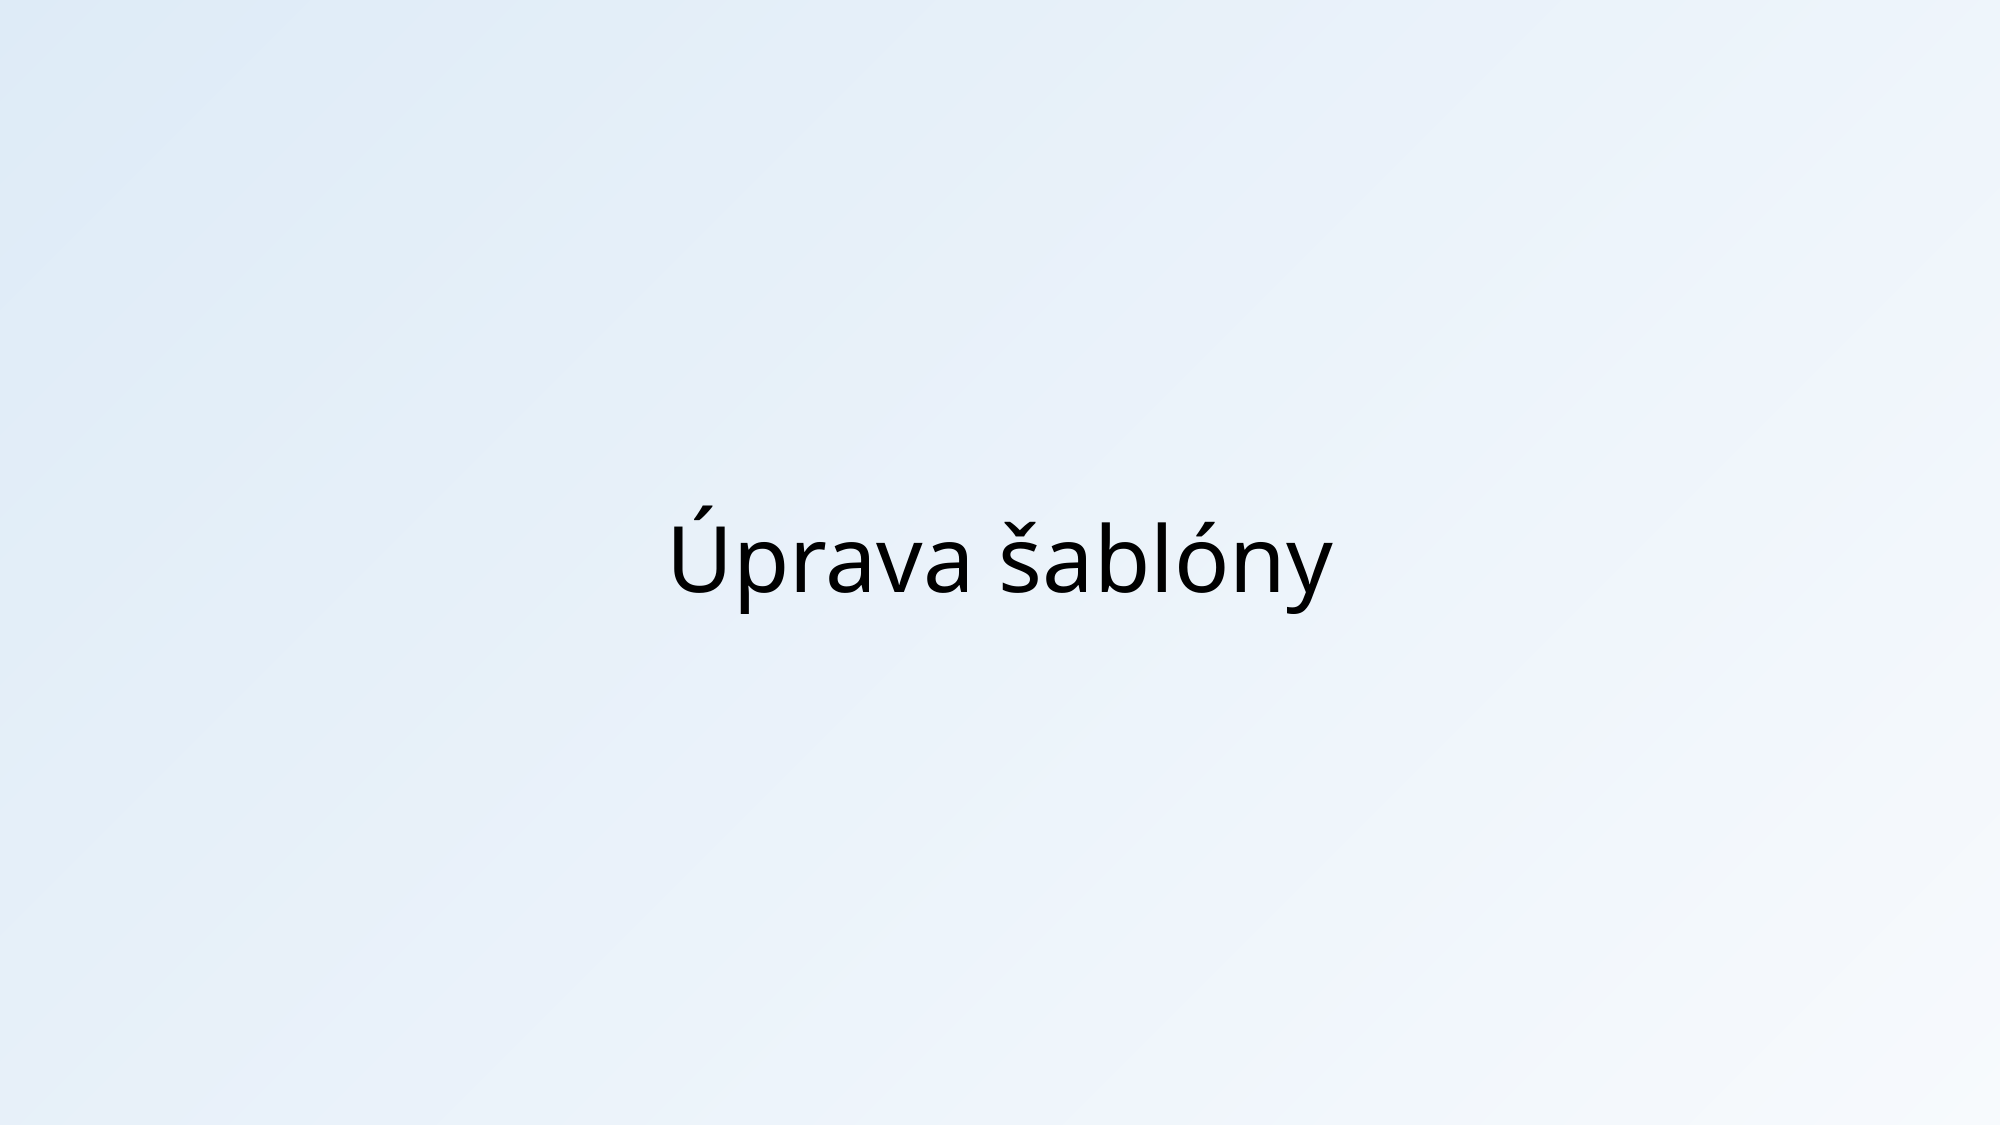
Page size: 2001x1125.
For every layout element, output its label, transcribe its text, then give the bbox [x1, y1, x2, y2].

title Úprava šablóny [137, 453, 1863, 672]
